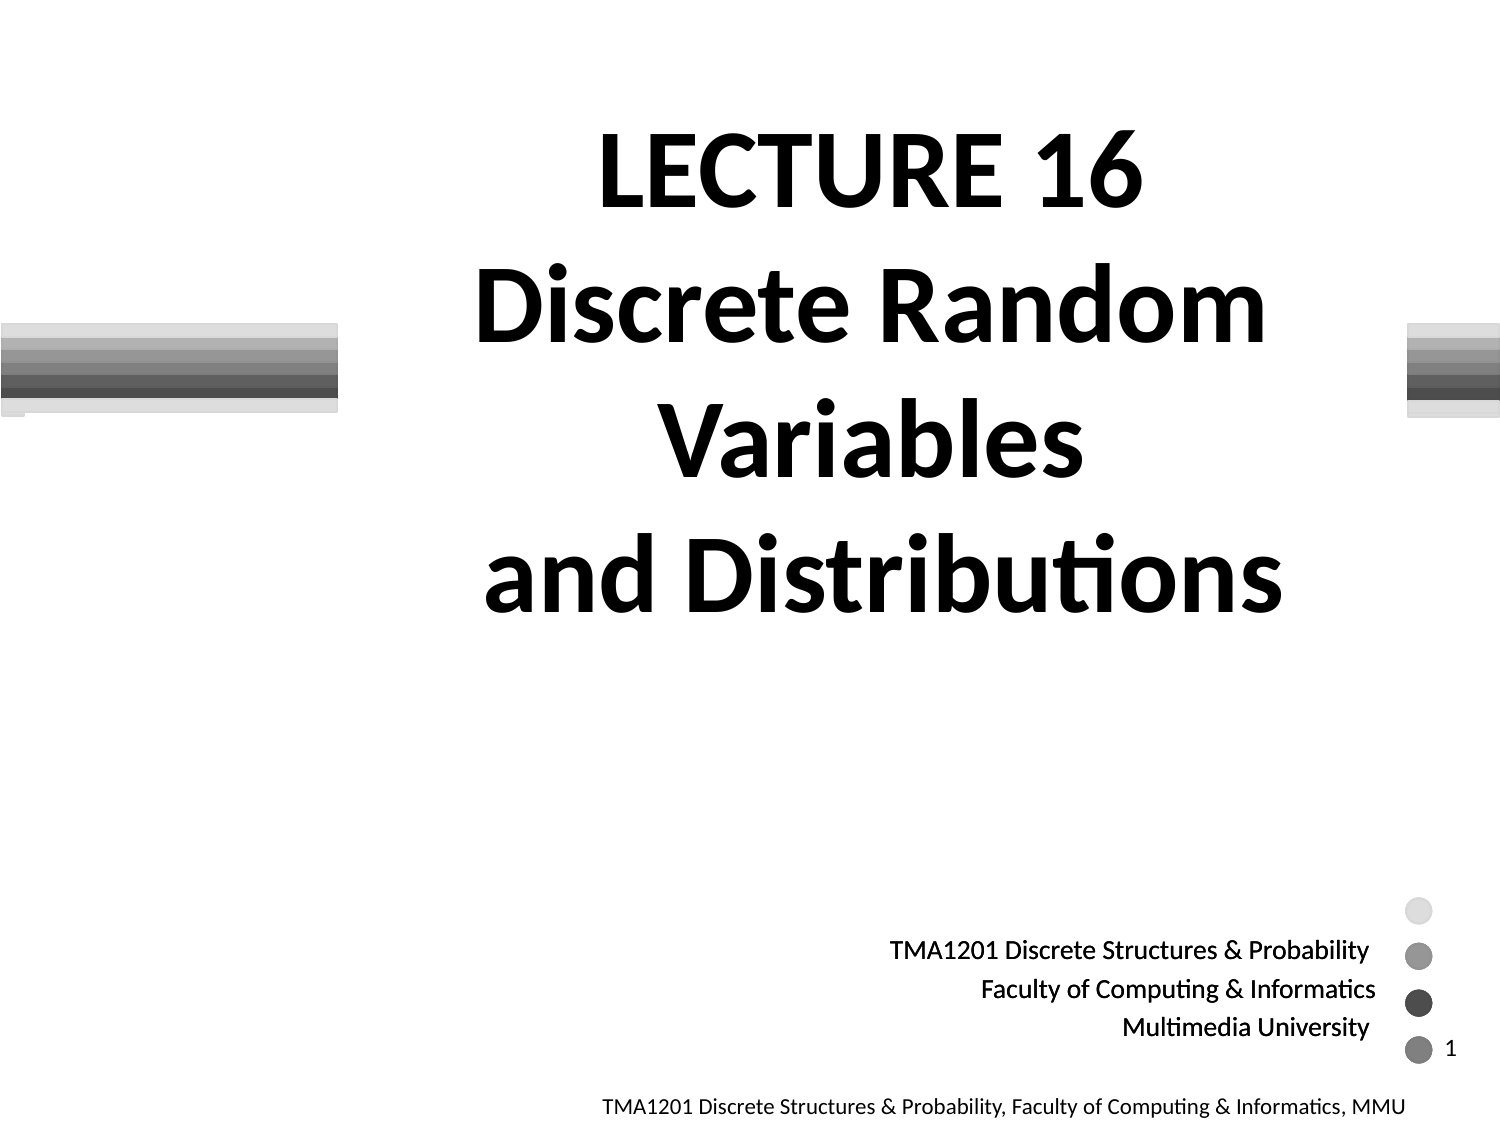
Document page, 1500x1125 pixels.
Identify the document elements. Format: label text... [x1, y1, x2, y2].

slide_number 1 [1429, 1009, 1500, 1084]
text_box [1405, 989, 1433, 1017]
text_box [1405, 1036, 1429, 1064]
footer TMA1201 Discrete Structures & Probability, Faculty of Computing & Informatics, MMU [587, 1084, 1500, 1125]
title LECTURE 16 Discrete Random Variables and Distributions [337, 46, 1406, 684]
text_box [1405, 897, 1433, 925]
text_box [1405, 942, 1433, 970]
